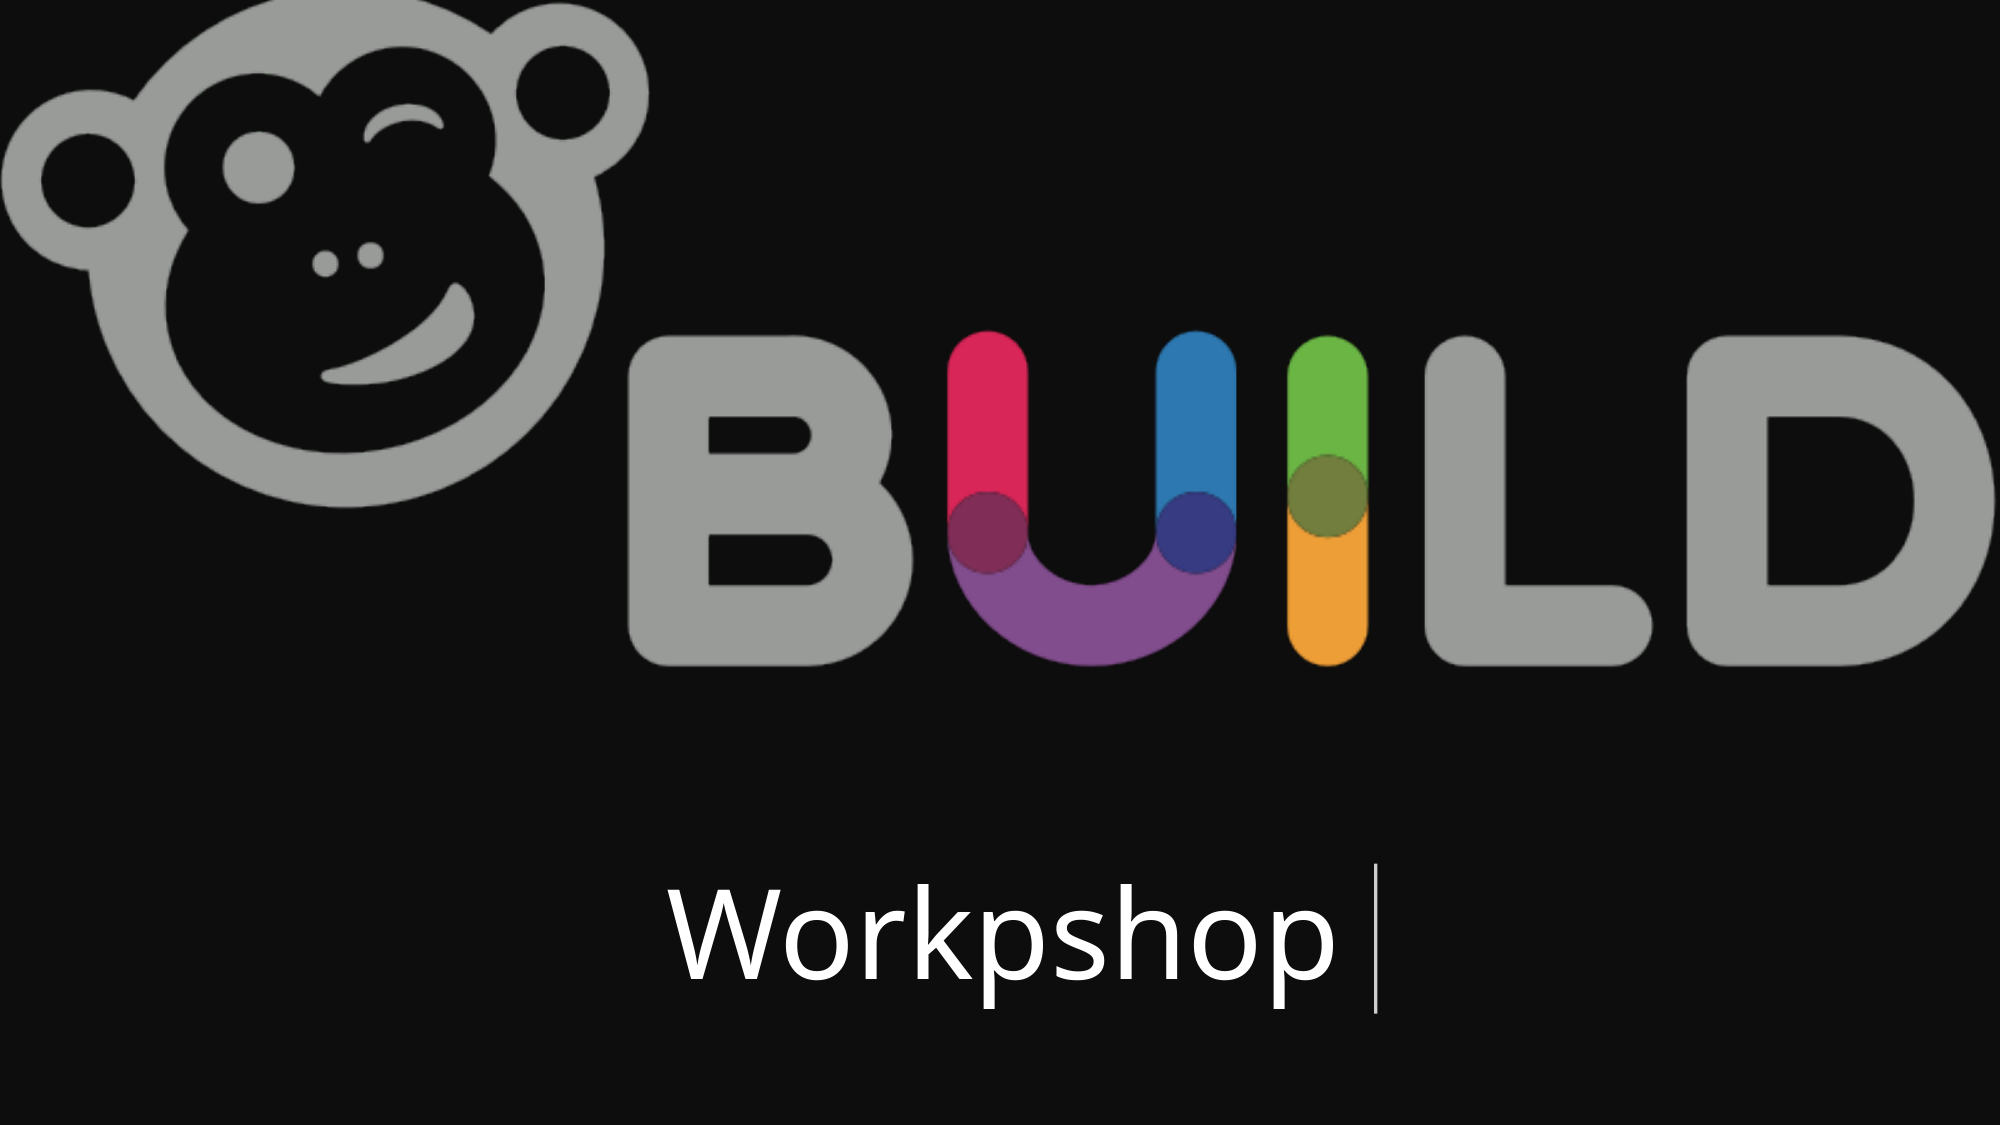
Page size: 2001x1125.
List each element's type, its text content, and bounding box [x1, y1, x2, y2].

picture [0, 0, 2000, 750]
title Workpshop [71, 835, 1357, 1043]
